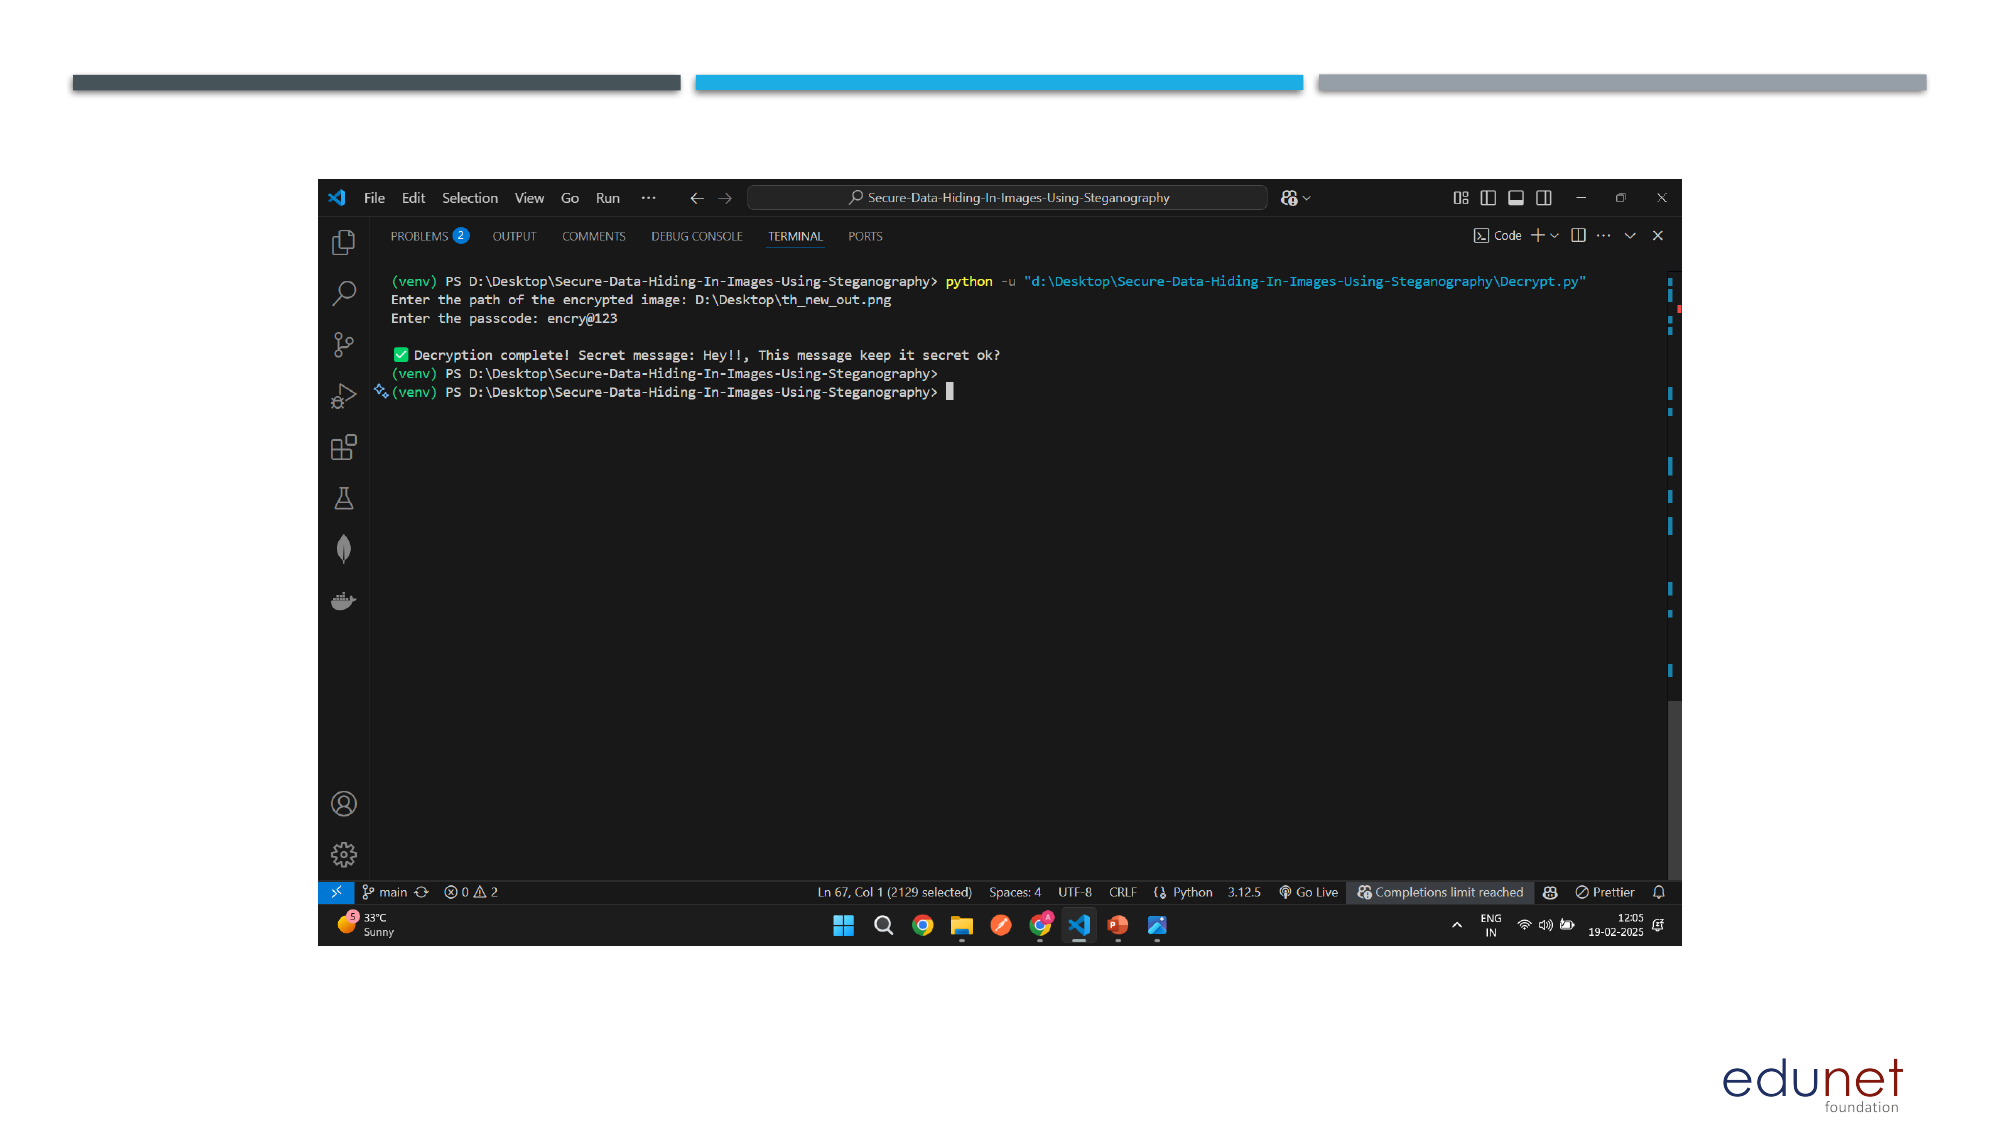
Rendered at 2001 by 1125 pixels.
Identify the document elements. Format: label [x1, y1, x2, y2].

picture [317, 178, 1682, 947]
picture [1719, 1056, 1905, 1116]
